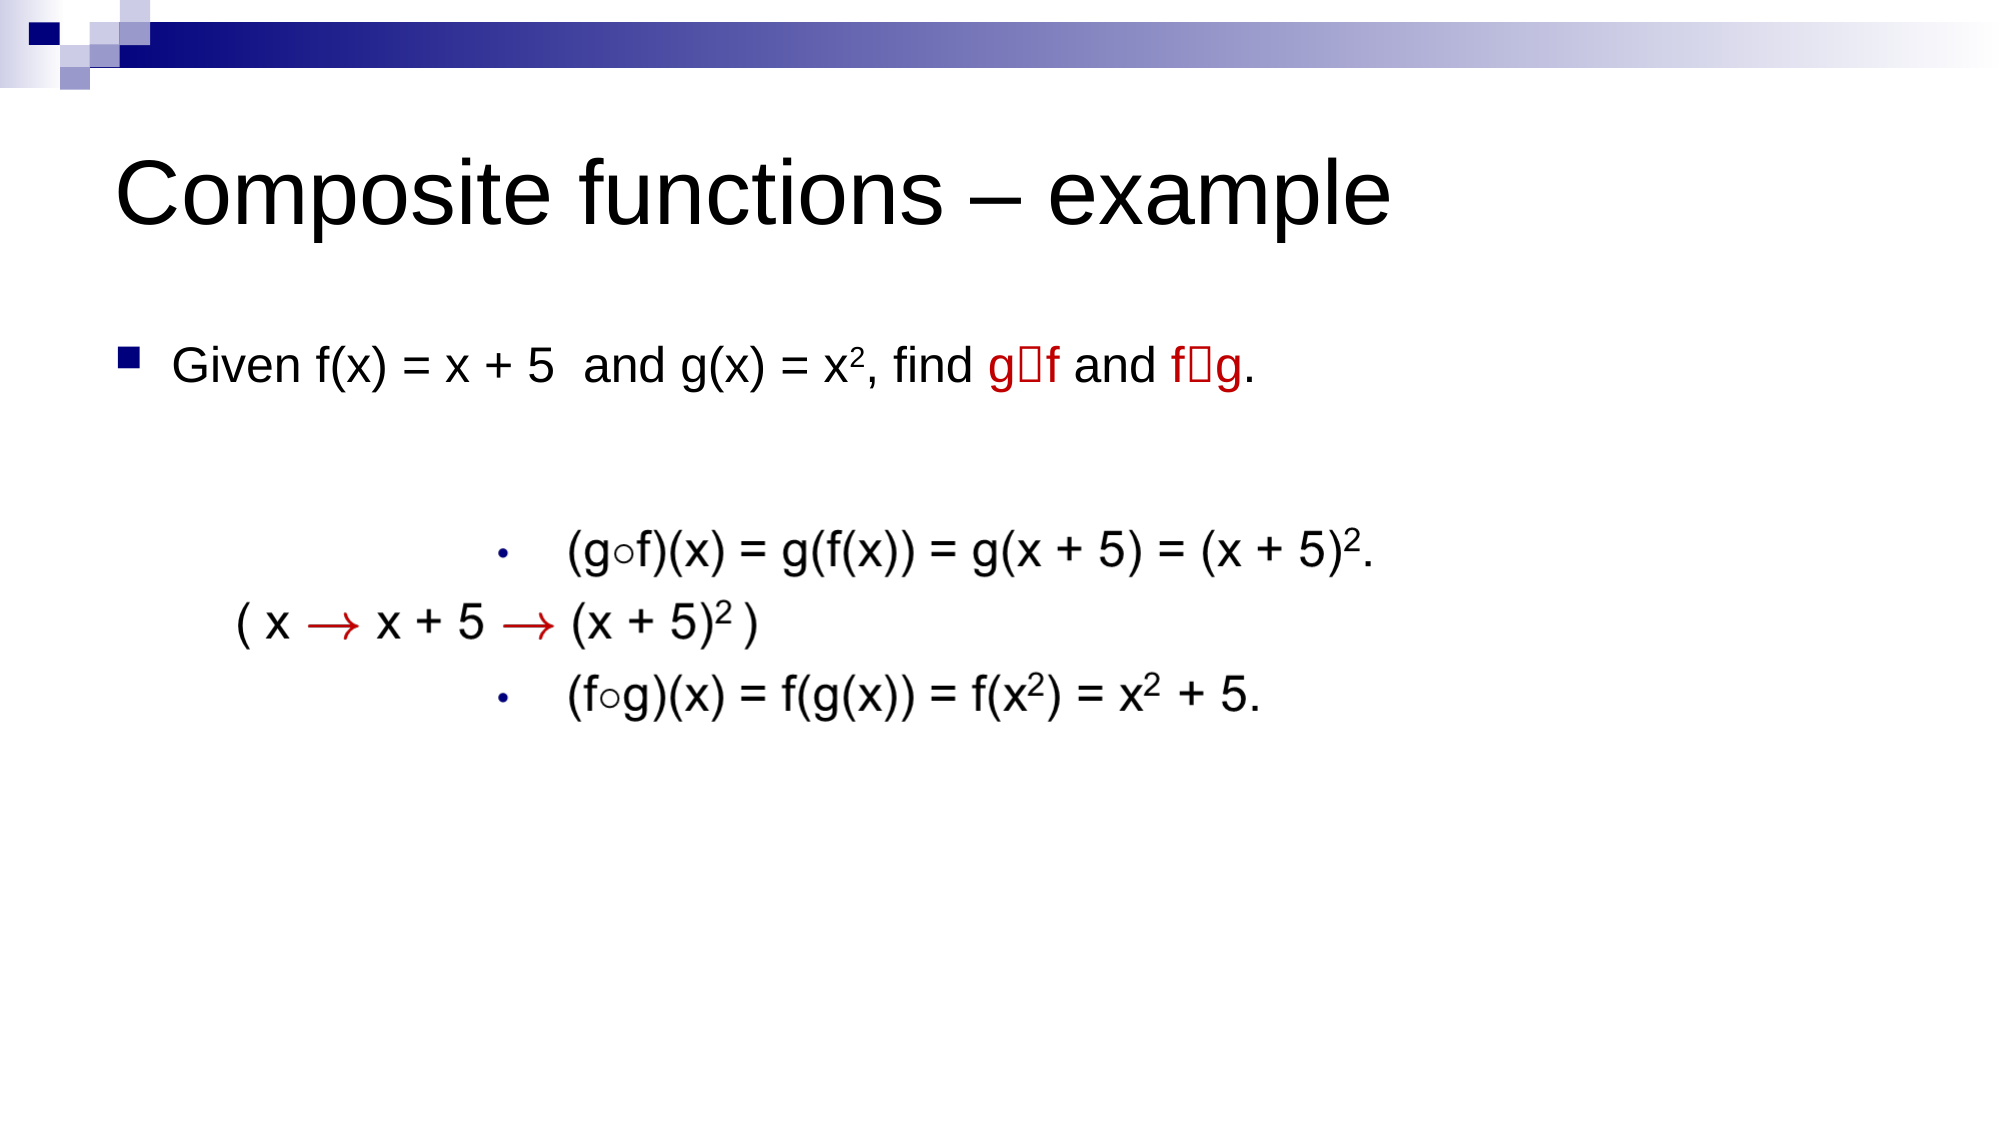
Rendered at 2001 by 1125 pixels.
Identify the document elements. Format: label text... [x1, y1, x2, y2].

list Given f(x) = x + 5 and g(x) = x2, find gf and fg. [99, 324, 1374, 425]
picture [205, 503, 1405, 760]
title Composite functions – example [99, 75, 1900, 300]
